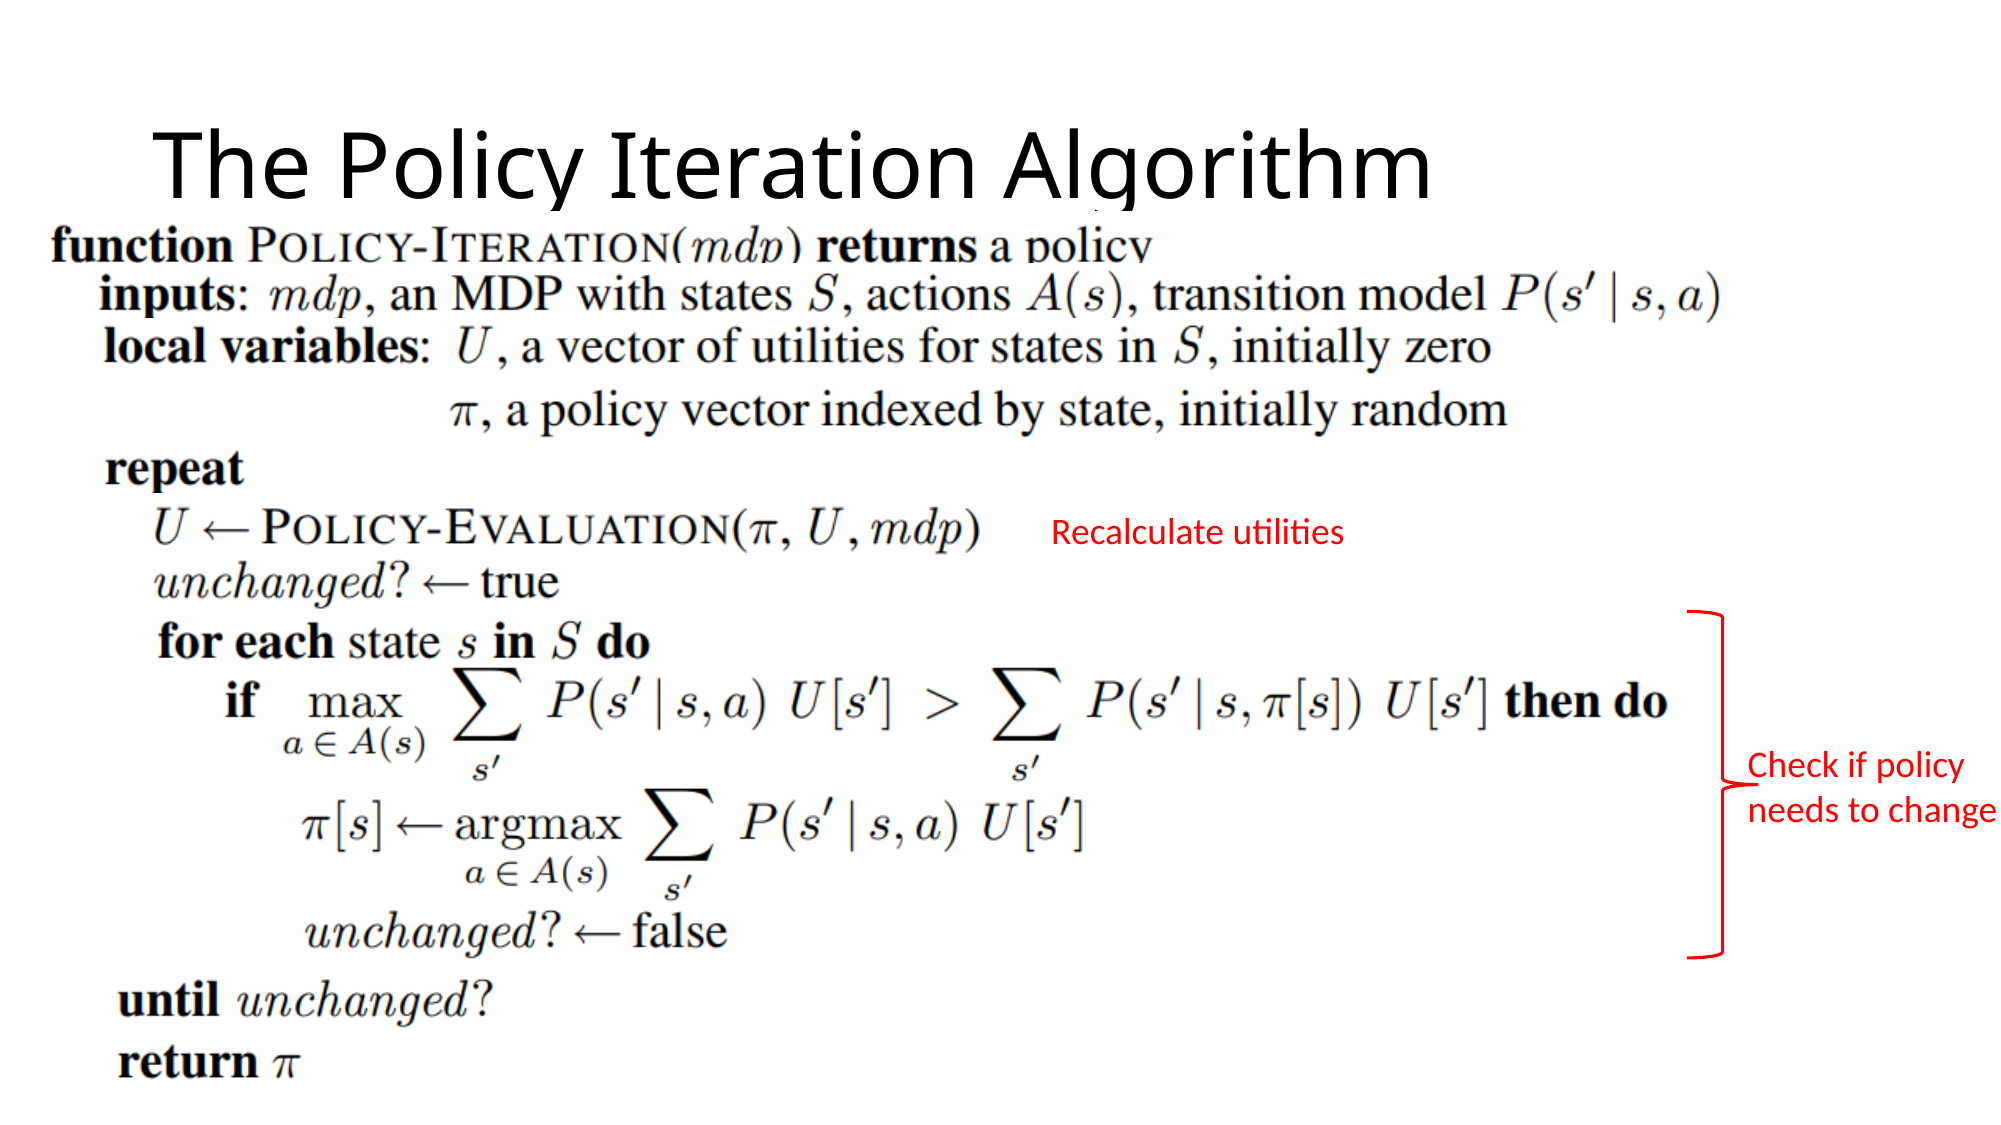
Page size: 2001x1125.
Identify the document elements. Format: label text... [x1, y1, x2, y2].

picture [44, 211, 1739, 971]
picture [105, 972, 518, 1095]
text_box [1686, 611, 2000, 958]
text_box Recalculate utilities [1036, 499, 1360, 560]
title The Policy Iteration Algorithm [137, 59, 1863, 278]
